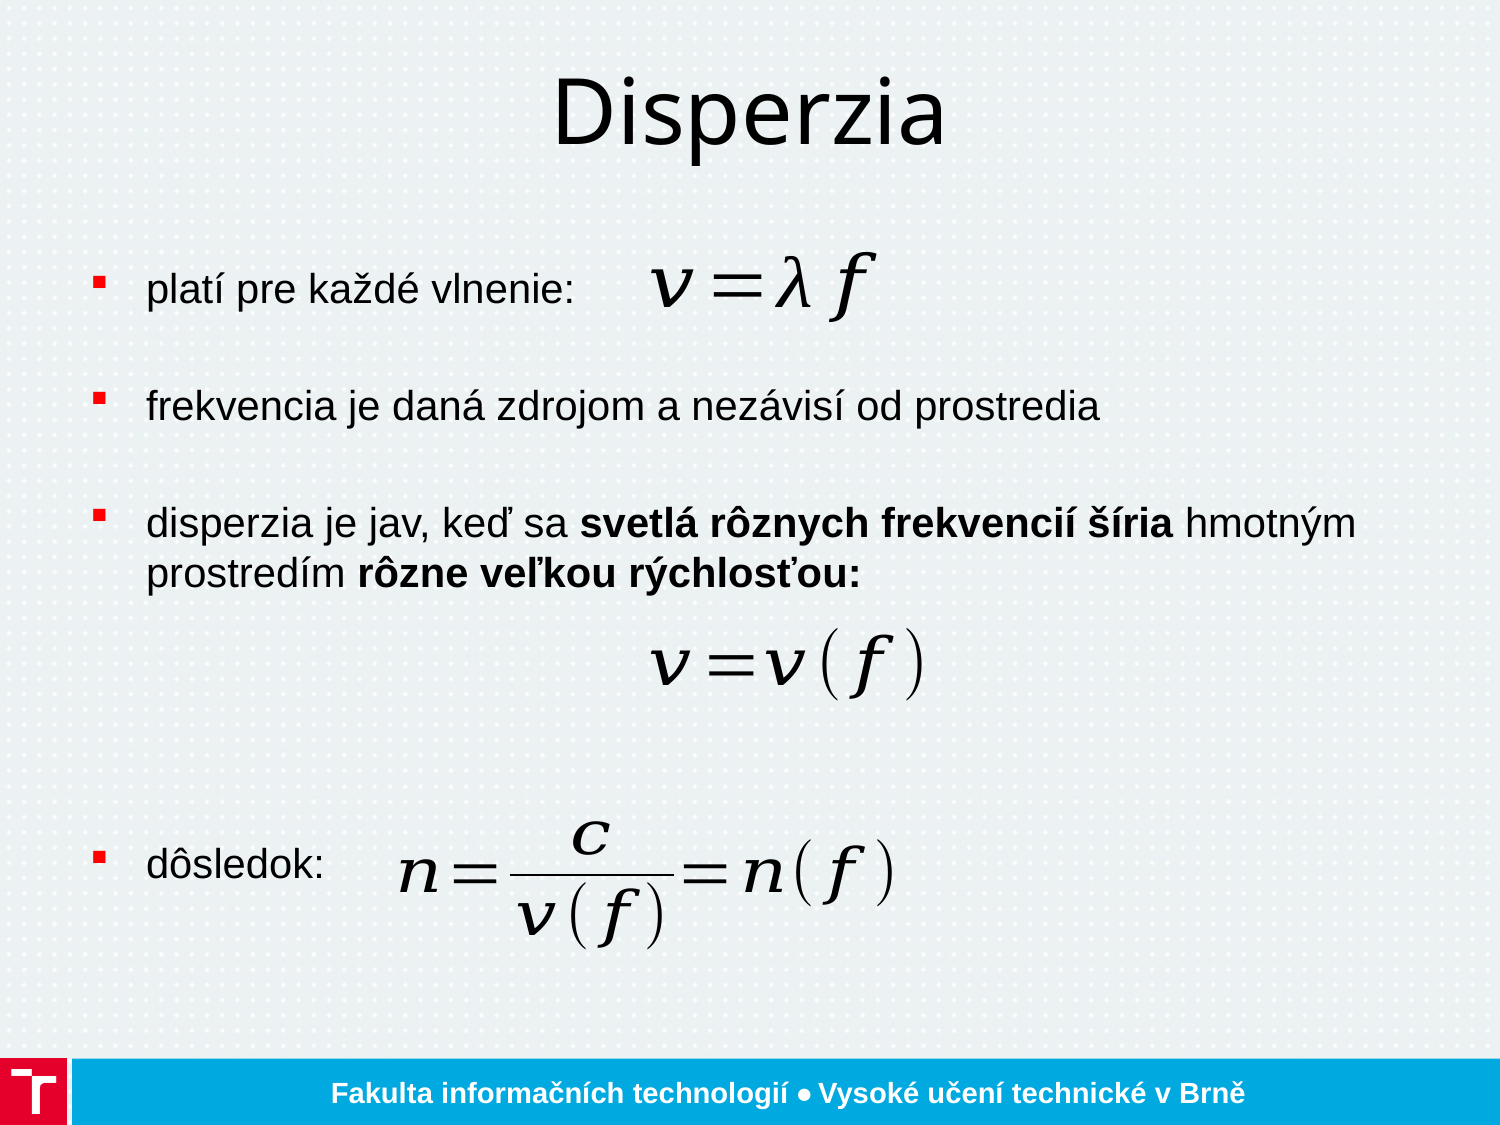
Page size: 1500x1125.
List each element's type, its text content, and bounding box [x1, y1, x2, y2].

title Disperzia [75, 45, 1425, 196]
list platí pre každé vlnenie: frekvencia je daná zdrojom a nezávisí od prostredia disperzia je jav, keď sa svetlá rôznych frekvencií šíria hmotným prostredím rôzne veľkou rýchlosťou: dôsledok: [75, 196, 1425, 1005]
picture [0, 0, 1500, 1125]
